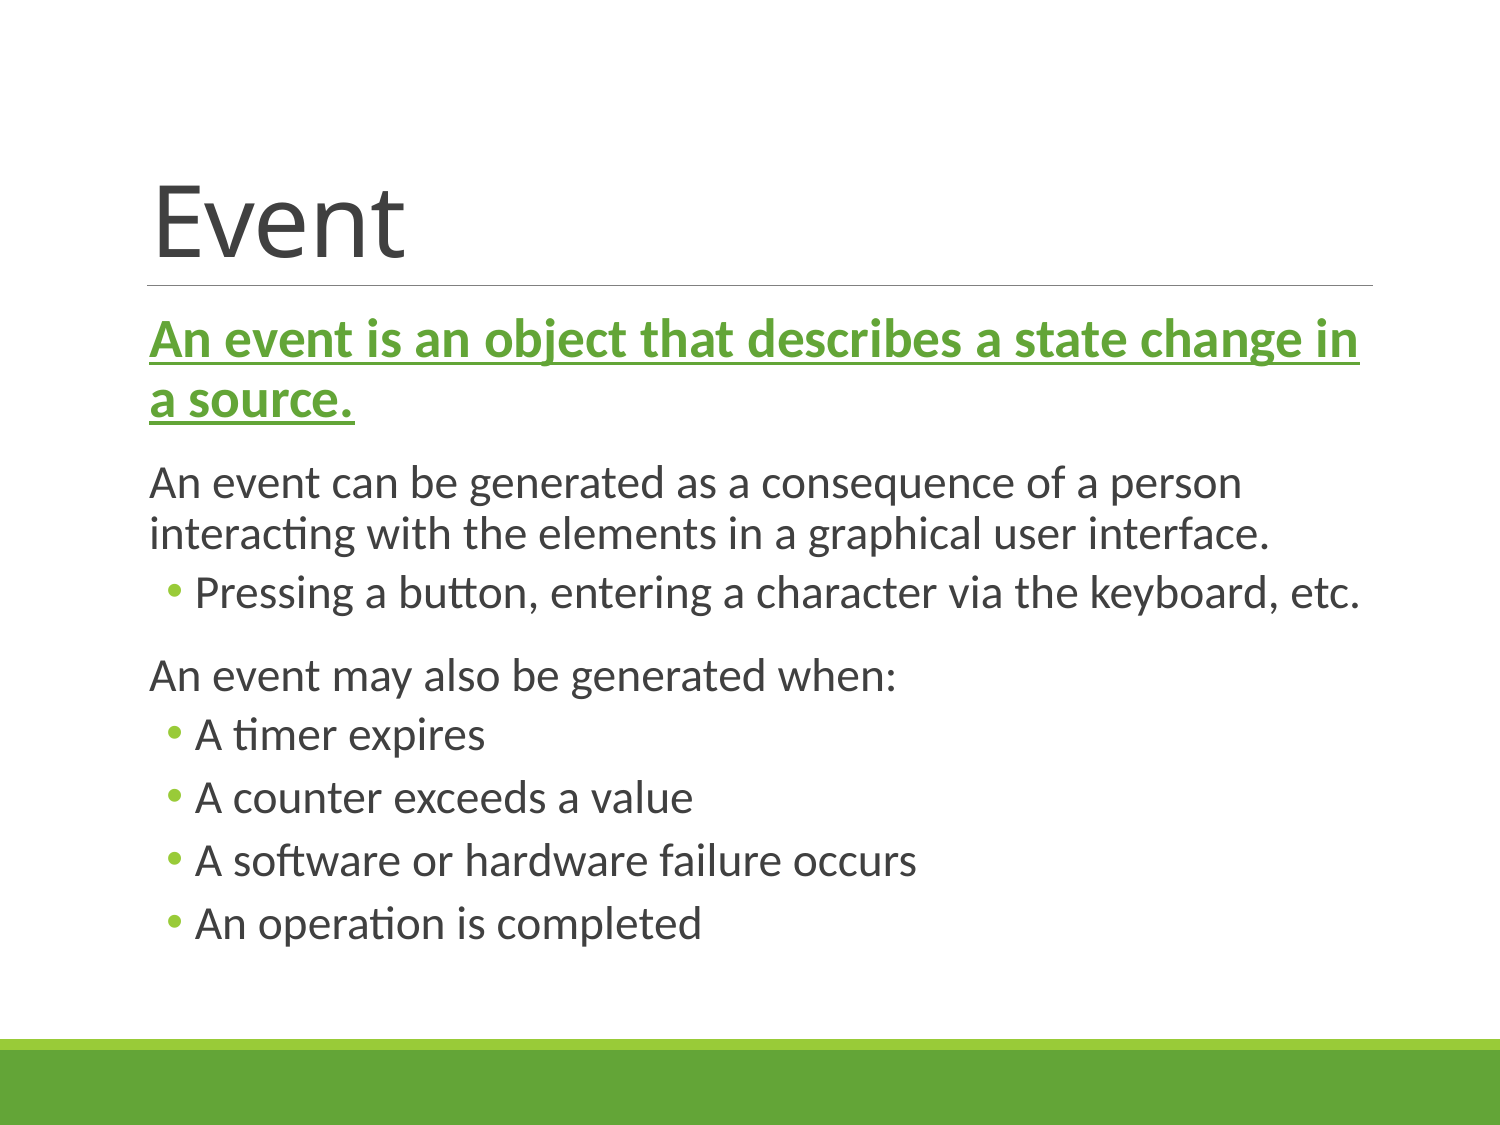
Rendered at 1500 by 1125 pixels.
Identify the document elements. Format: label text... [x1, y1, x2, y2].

title Event [135, 47, 1373, 285]
list An event is an object that describes a state change in a source. An event can be generated as a consequence of a person interacting with the elements in a graphical user interface. Pressing a button, entering a character via the keyboard, etc. An event may also be generated when: A timer expires A counter exceeds a value A software or hardware failure occurs An operation is completed [135, 302, 1373, 1009]
